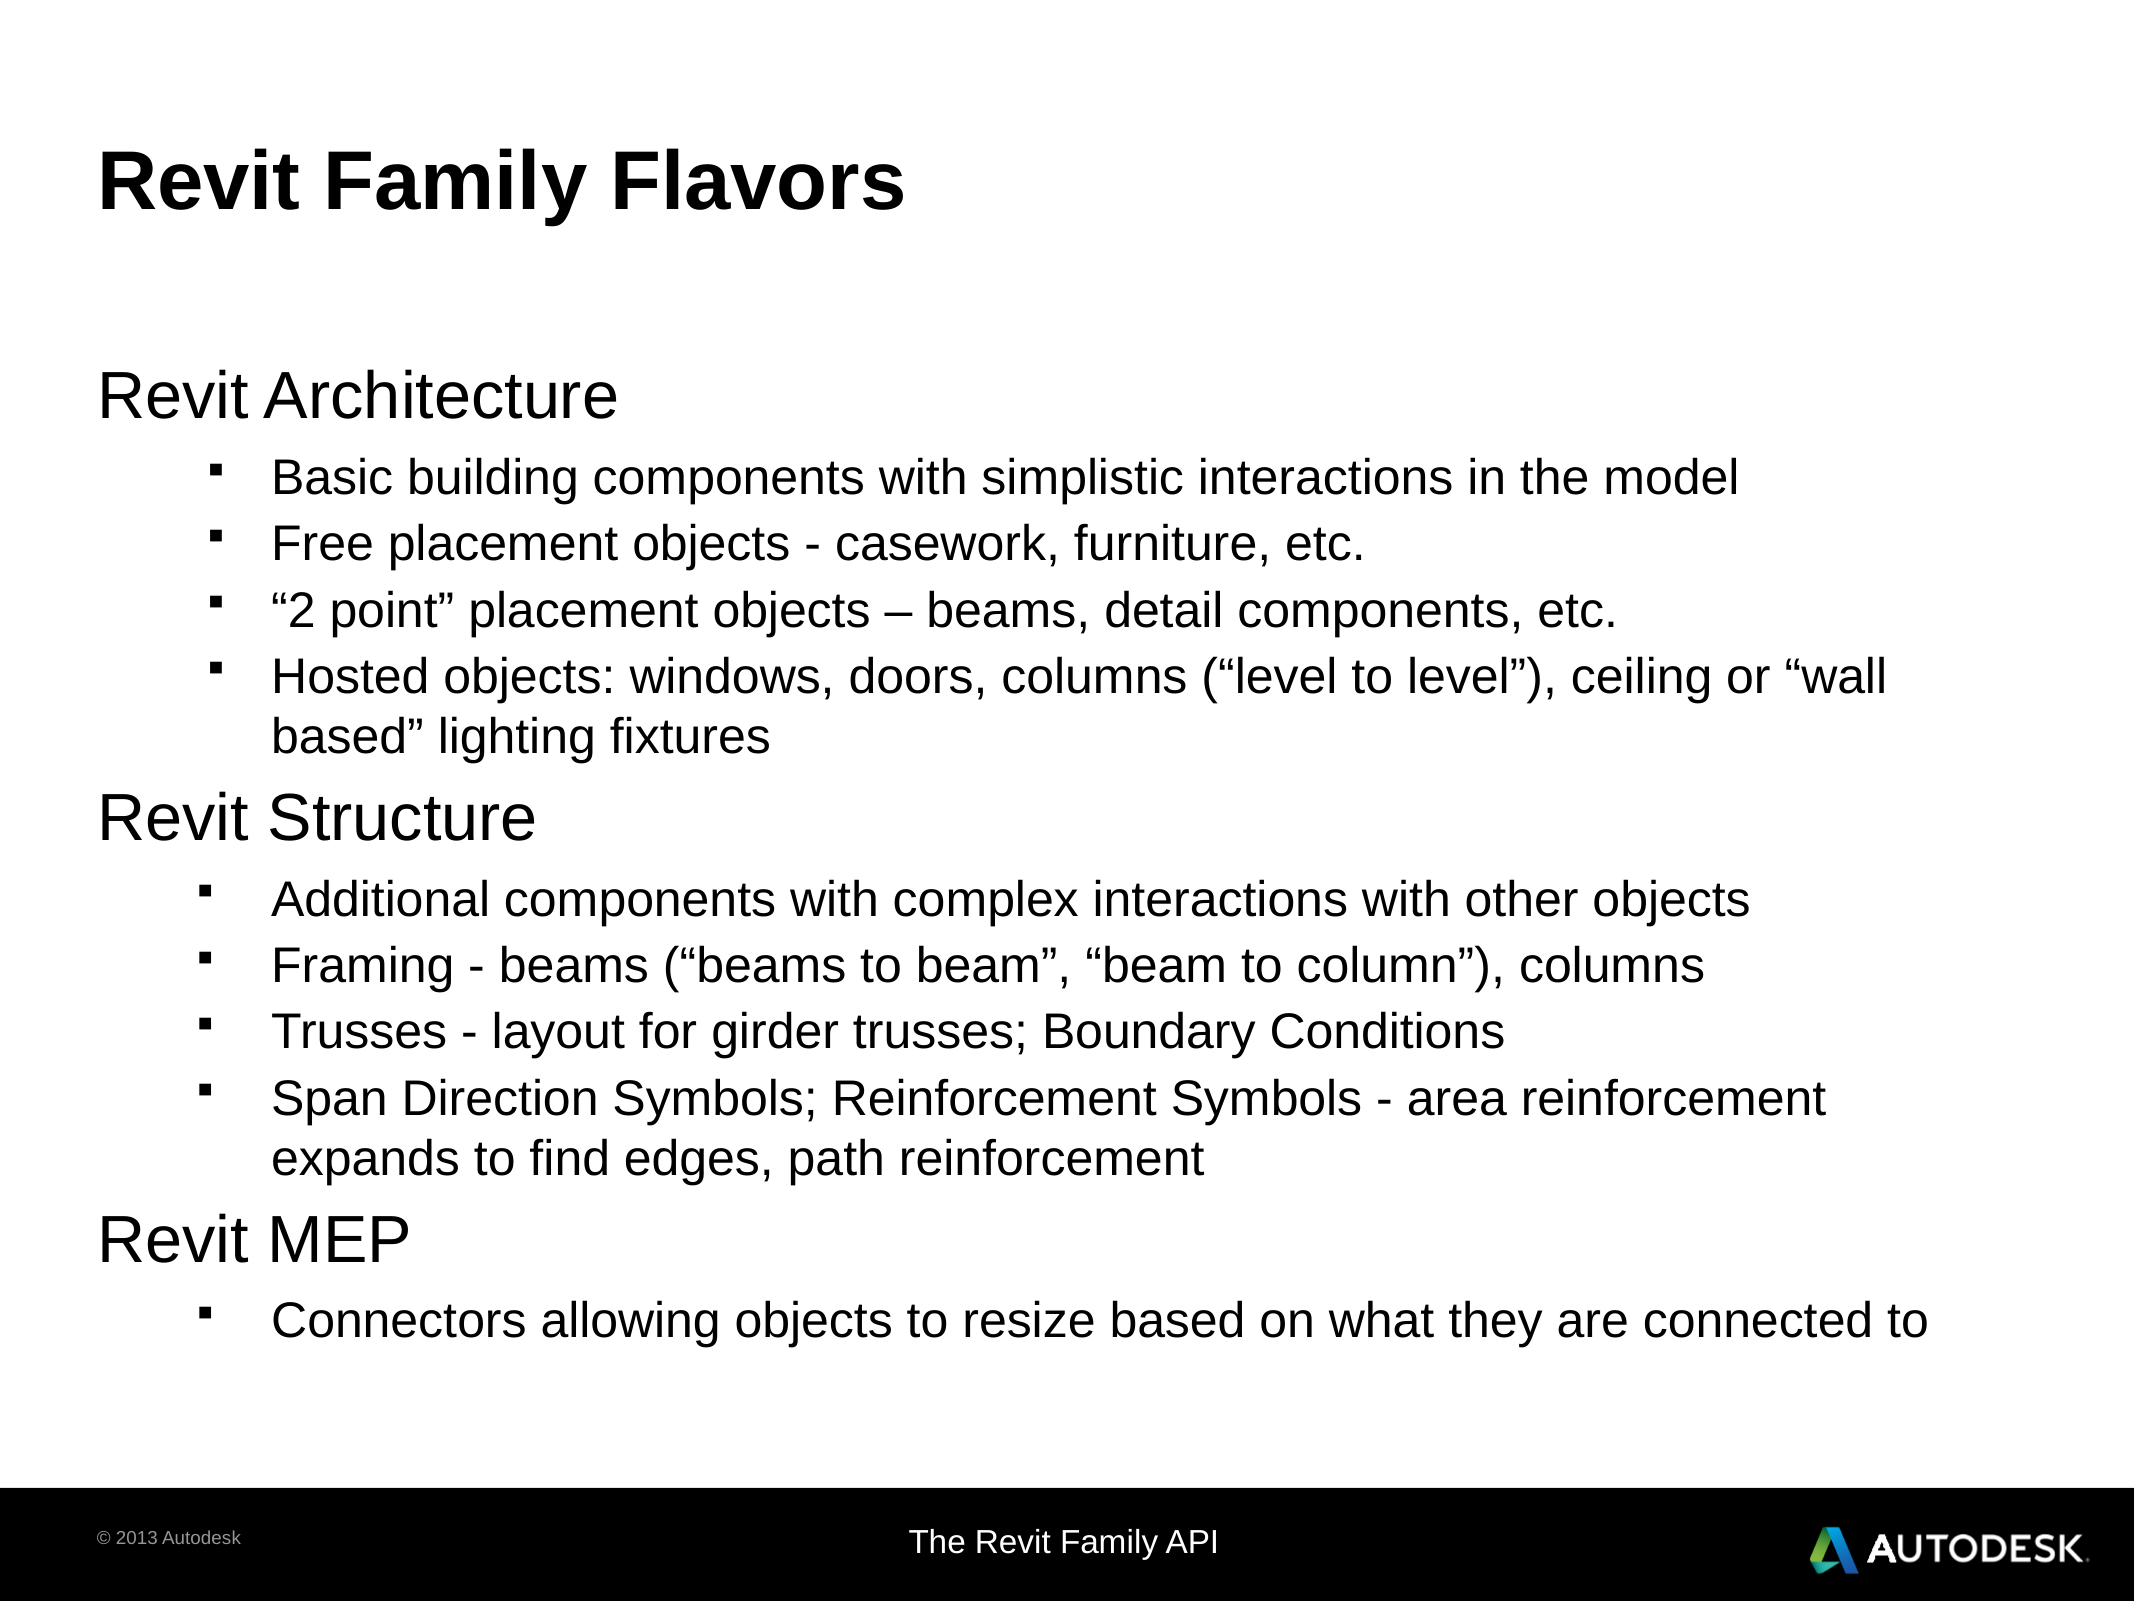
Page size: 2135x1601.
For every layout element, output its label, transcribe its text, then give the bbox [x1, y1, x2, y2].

list Revit Architecture Basic building components with simplistic interactions in the model Free placement objects - casework, furniture, etc. “2 point” placement objects – beams, detail components, etc. Hosted objects: windows, doors, columns (“level to level”), ceiling or “wall based” lighting fixtures Revit Structure Additional components with complex interactions with other objects Framing - beams (“beams to beam”, “beam to column”), columns Trusses - layout for girder trusses; Boundary Conditions Span Direction Symbols; Reinforcement Symbols - area reinforcement expands to find edges, path reinforcement Revit MEP Connectors allowing objects to resize based on what they are connected to [96, 351, 2028, 1452]
title Revit Family Flavors [96, 59, 2028, 293]
picture [0, 1487, 2135, 1601]
